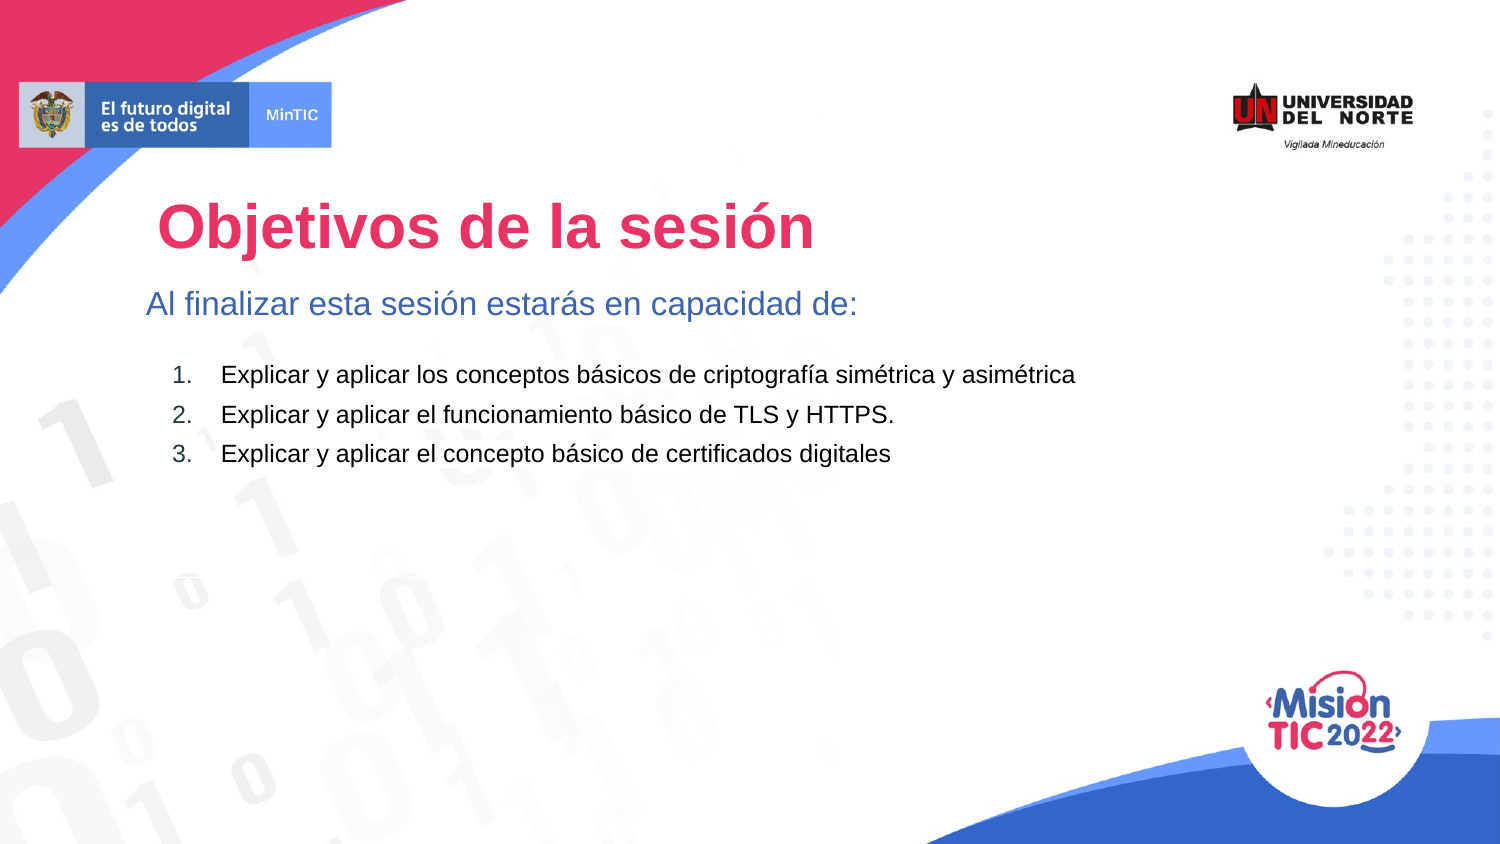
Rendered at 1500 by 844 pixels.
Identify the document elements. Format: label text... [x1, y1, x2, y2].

title Objetivos de la sesión [145, 165, 1378, 267]
picture [0, 0, 1500, 844]
list Al finalizar esta sesión estarás en capacidad de: Explicar y aplicar los conceptos básicos de criptografía simétrica y asimétrica Explicar y aplicar el funcionamiento básico de TLS y HTTPS. Explicar y aplicar el concepto básico de certificados digitales [145, 281, 1384, 578]
